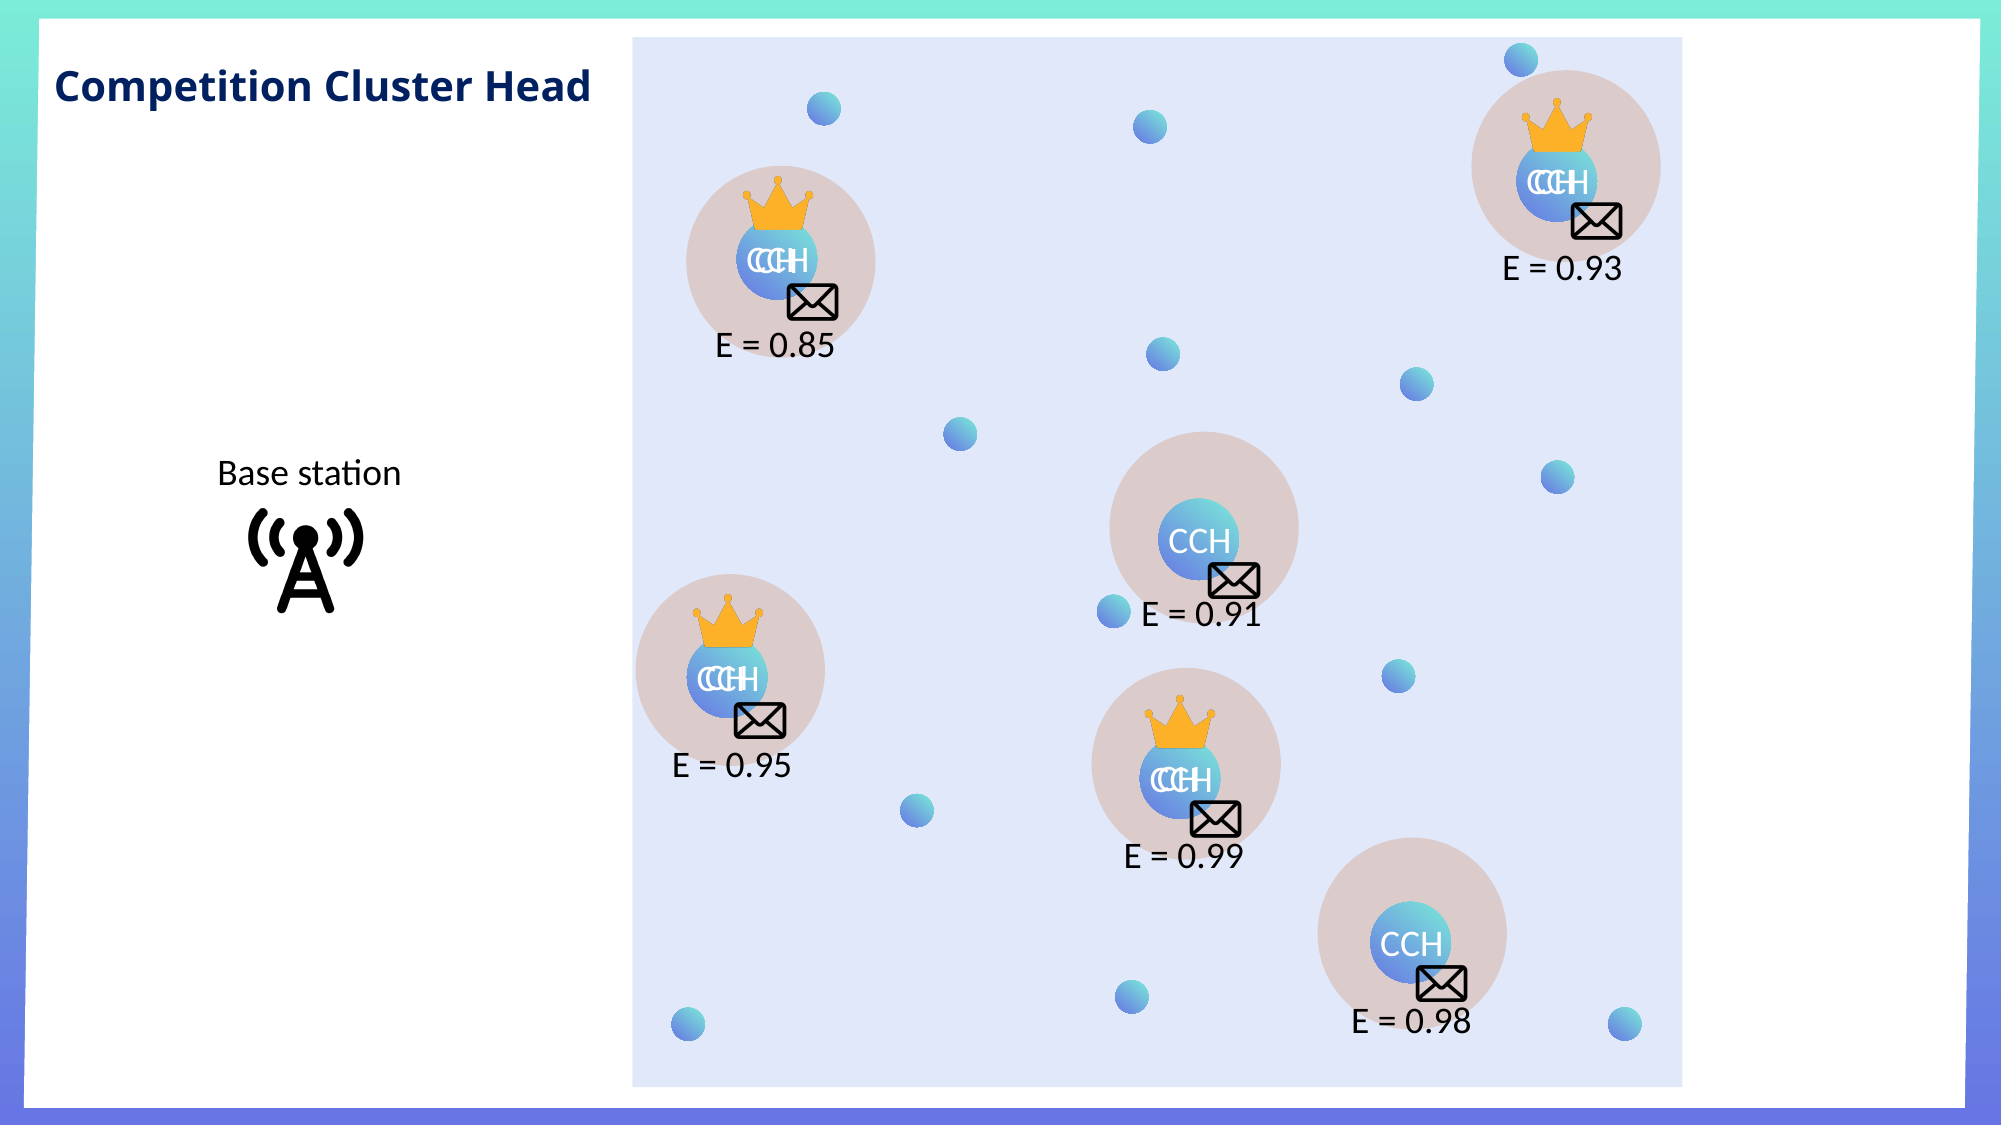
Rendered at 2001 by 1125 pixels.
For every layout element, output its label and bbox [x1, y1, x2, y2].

text_box [0, 0, 2000, 1125]
picture [783, 272, 842, 332]
picture [1204, 551, 1264, 610]
picture [1186, 790, 1245, 849]
text_box [719, 170, 833, 289]
picture [730, 691, 790, 750]
picture [238, 495, 373, 630]
text_box [1498, 92, 1612, 211]
picture [1412, 954, 1471, 1013]
picture [1567, 191, 1626, 251]
text_box [669, 588, 784, 706]
text_box [1121, 689, 1236, 808]
